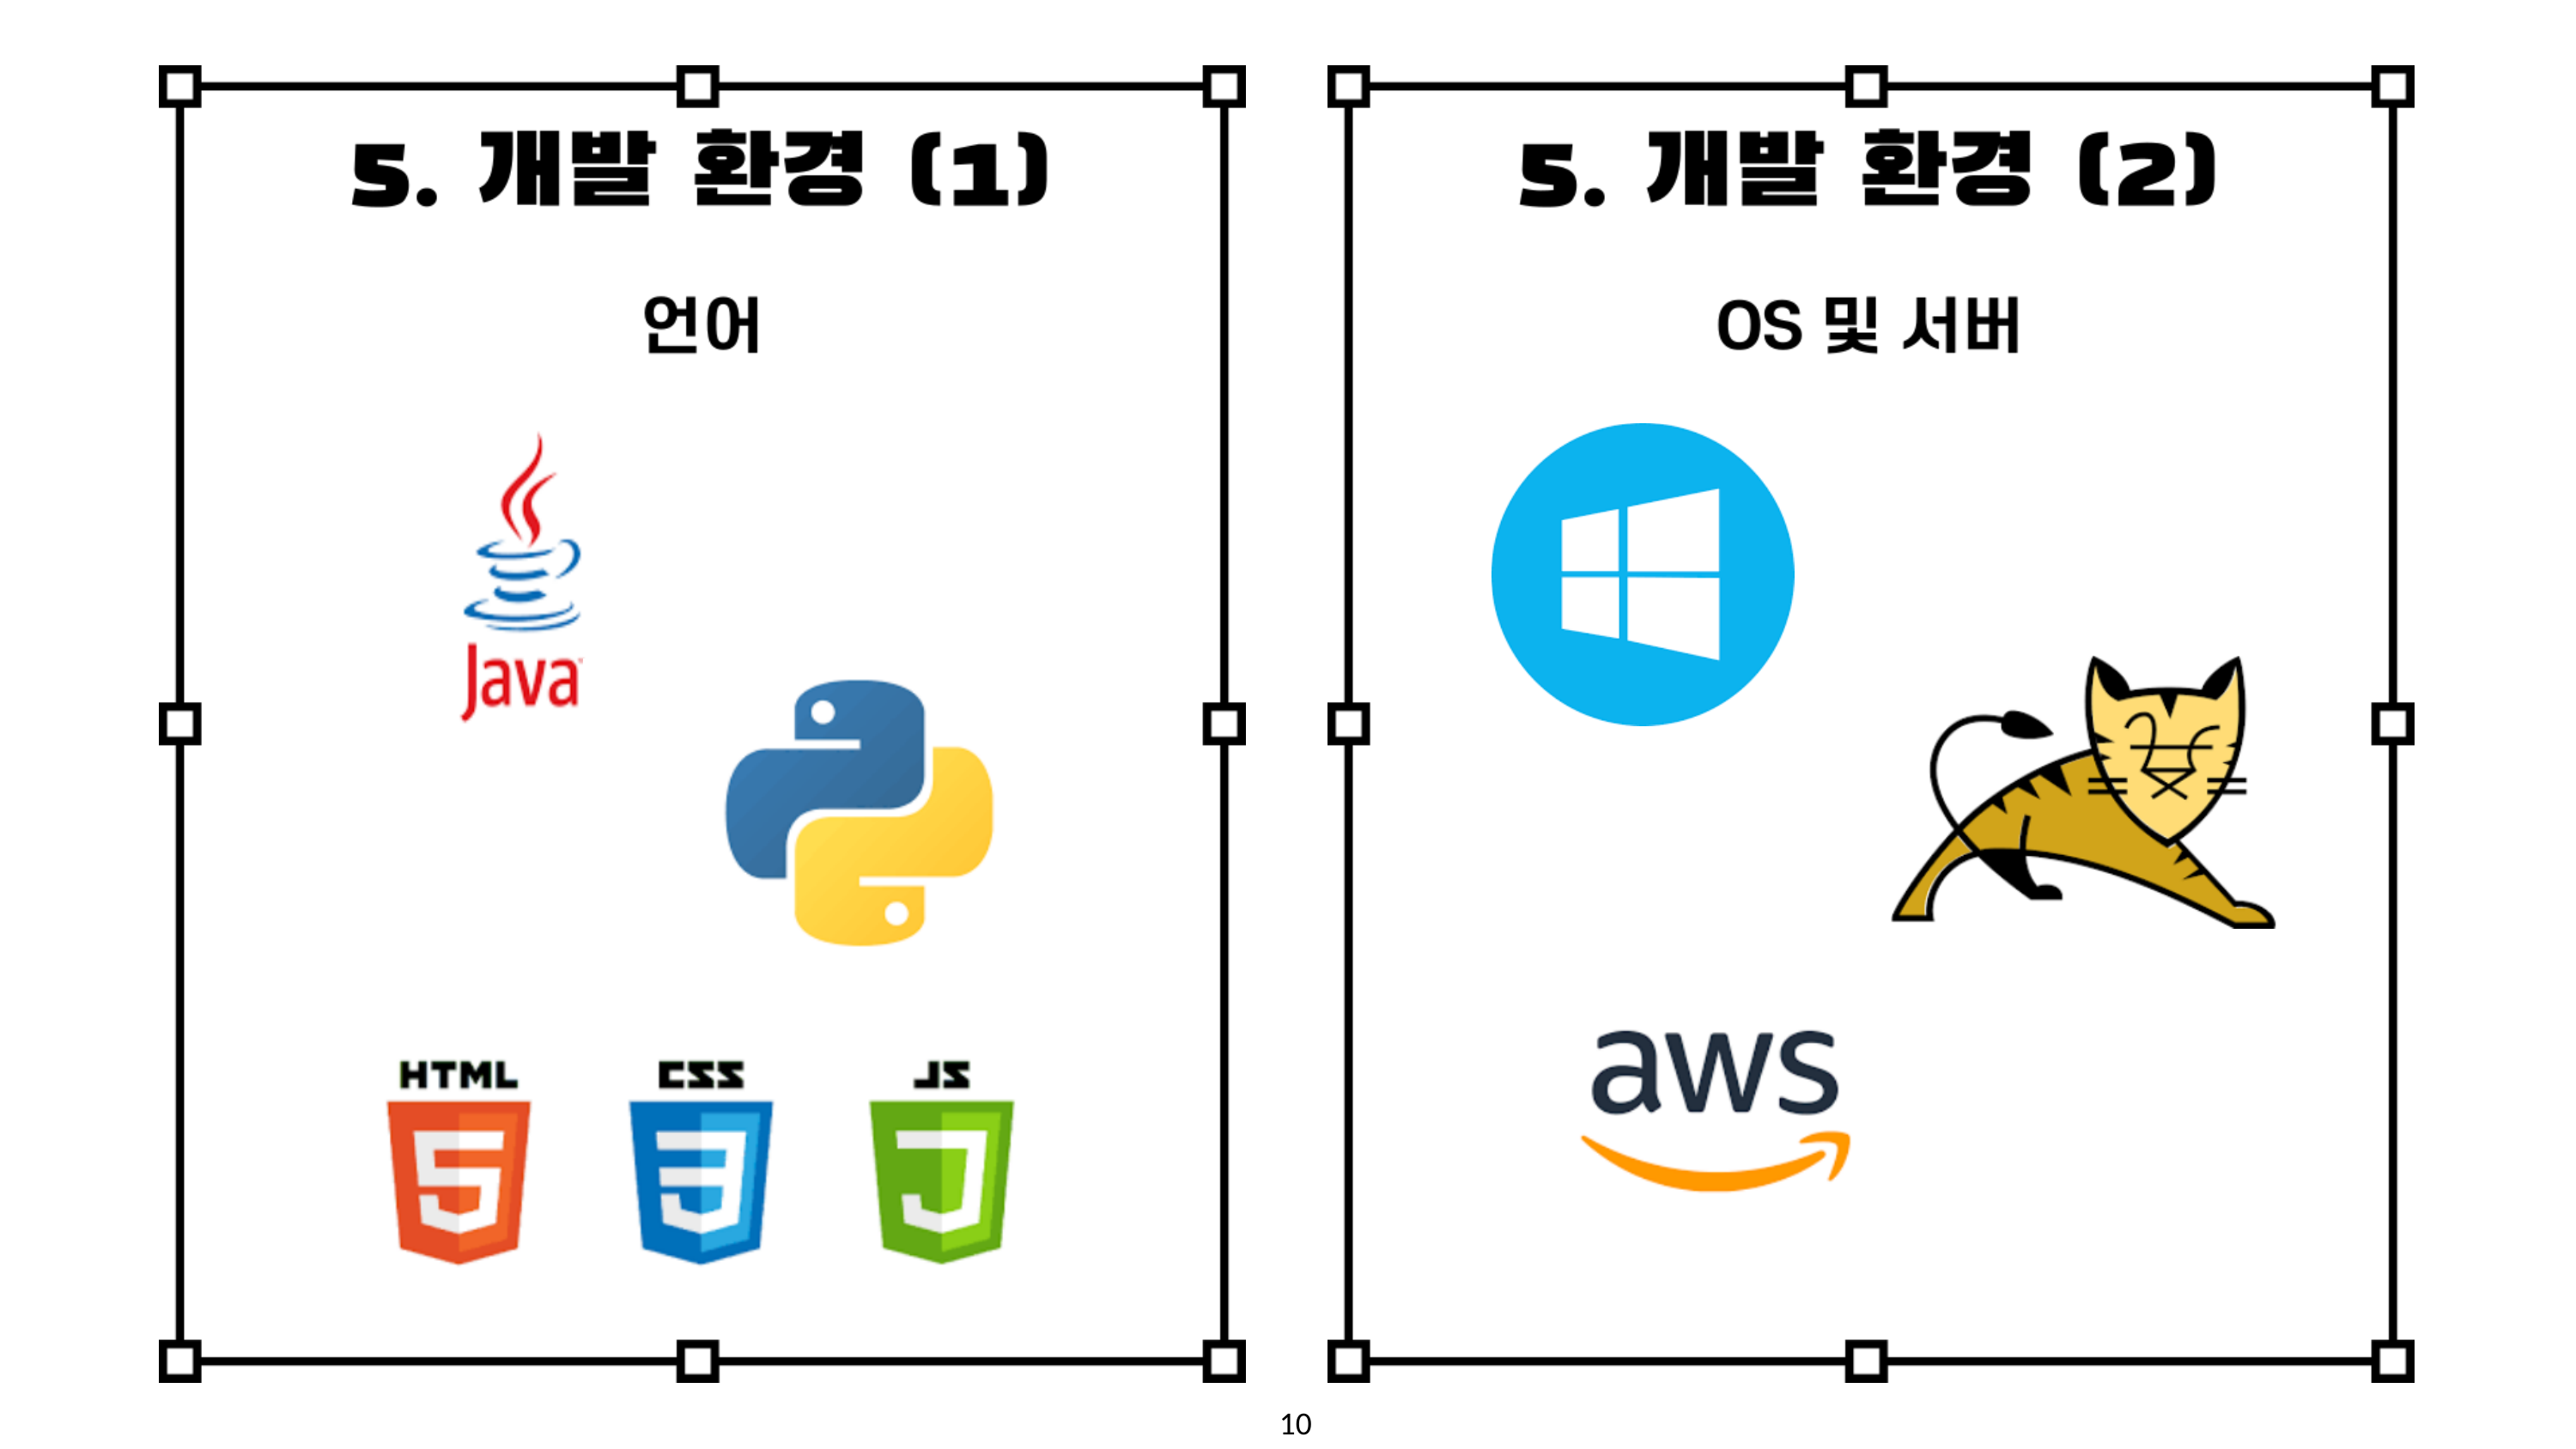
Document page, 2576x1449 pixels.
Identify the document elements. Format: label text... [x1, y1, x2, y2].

picture [1369, 94, 2281, 395]
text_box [265, 1046, 1136, 1282]
picture [1628, 489, 1720, 572]
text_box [207, 383, 854, 792]
picture [1562, 577, 1619, 638]
text_box 10 [1267, 1396, 1374, 1448]
picture [1651, 423, 1795, 570]
picture [1562, 510, 1619, 572]
picture [200, 94, 1112, 395]
picture [1628, 577, 1720, 661]
picture [1647, 579, 1795, 726]
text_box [1890, 655, 2277, 929]
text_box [583, 658, 1136, 968]
picture [1492, 583, 1638, 726]
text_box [1449, 971, 1983, 1252]
picture [1492, 423, 1635, 567]
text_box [1327, 65, 2415, 1383]
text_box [159, 65, 1246, 1383]
